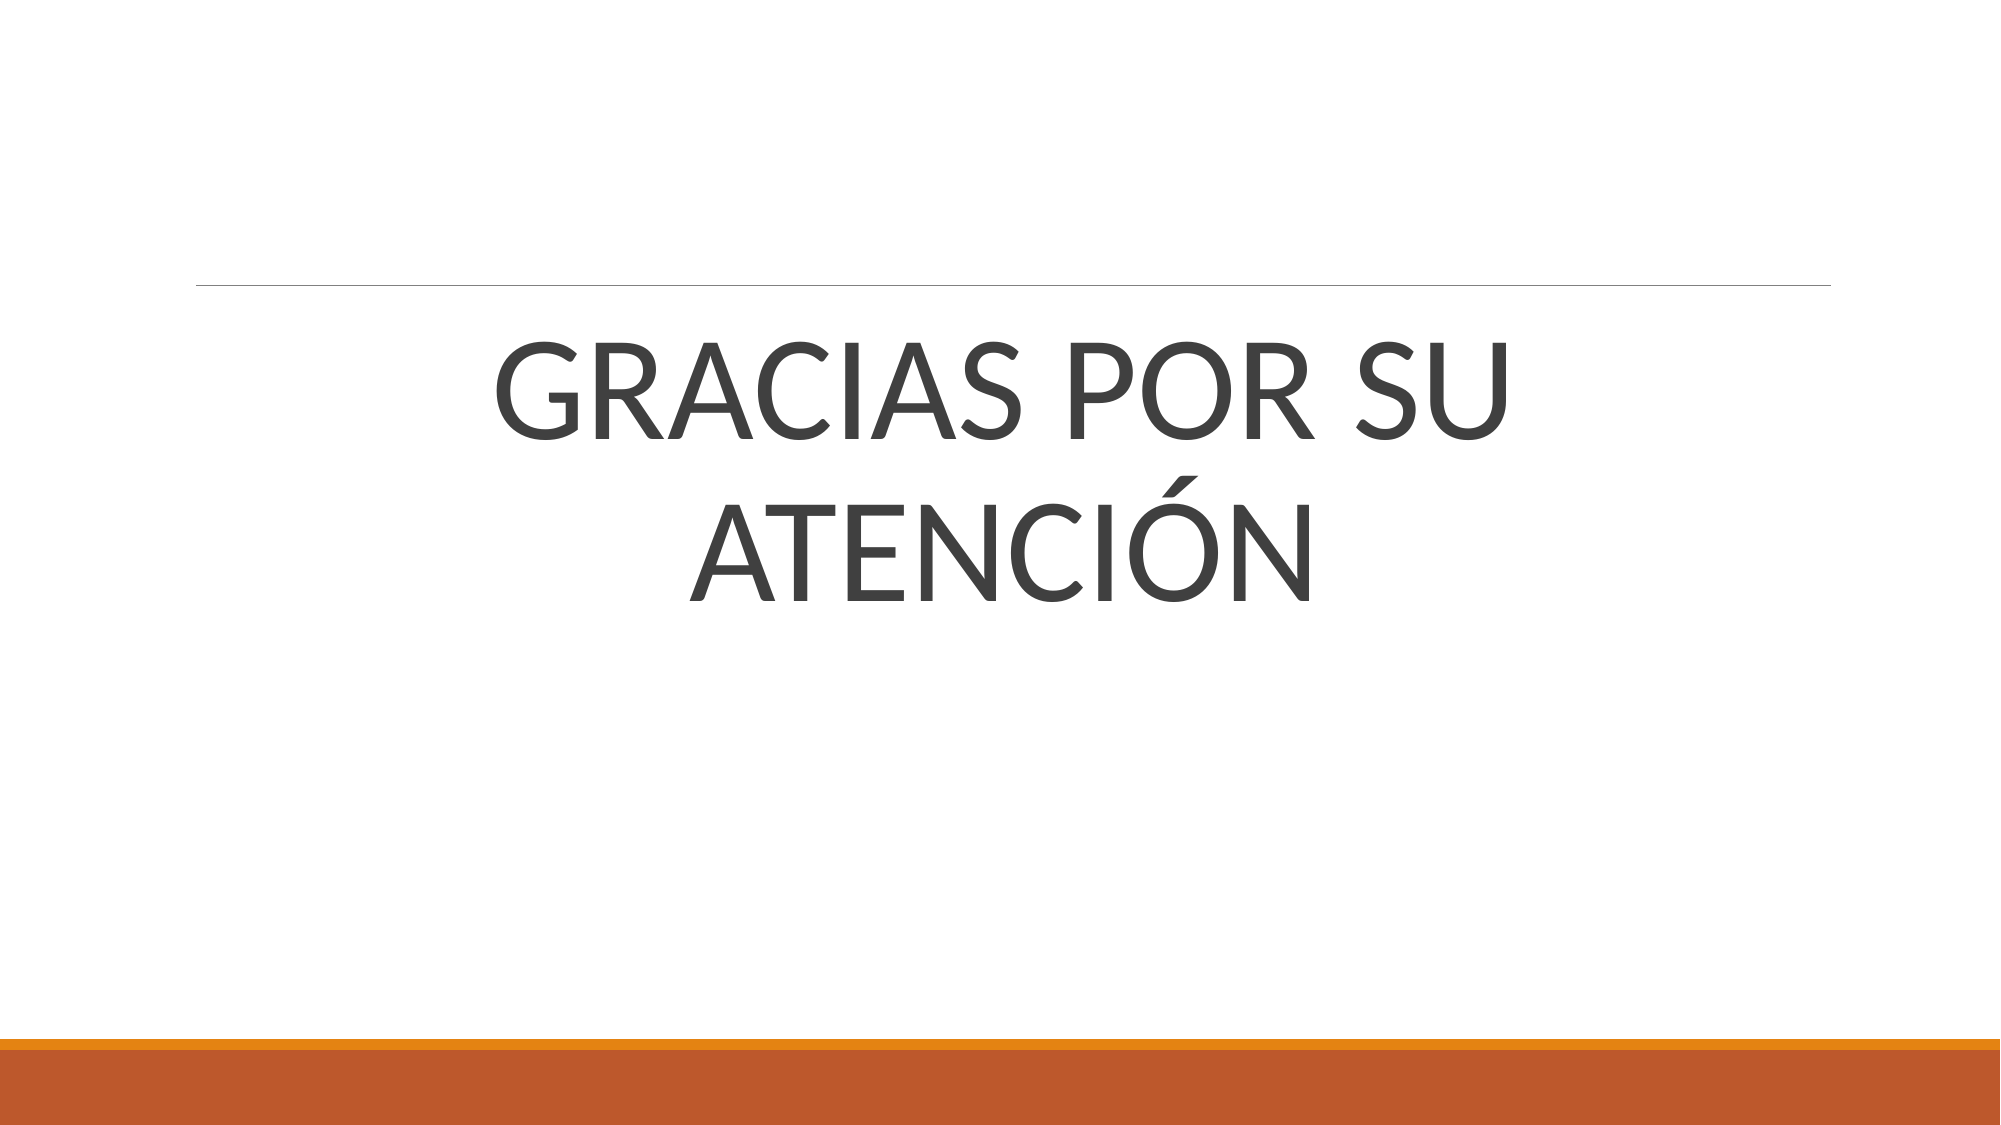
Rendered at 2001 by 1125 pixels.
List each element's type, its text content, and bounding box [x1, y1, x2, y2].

list GRACIAS POR SU ATENCIÓN [180, 302, 1830, 963]
